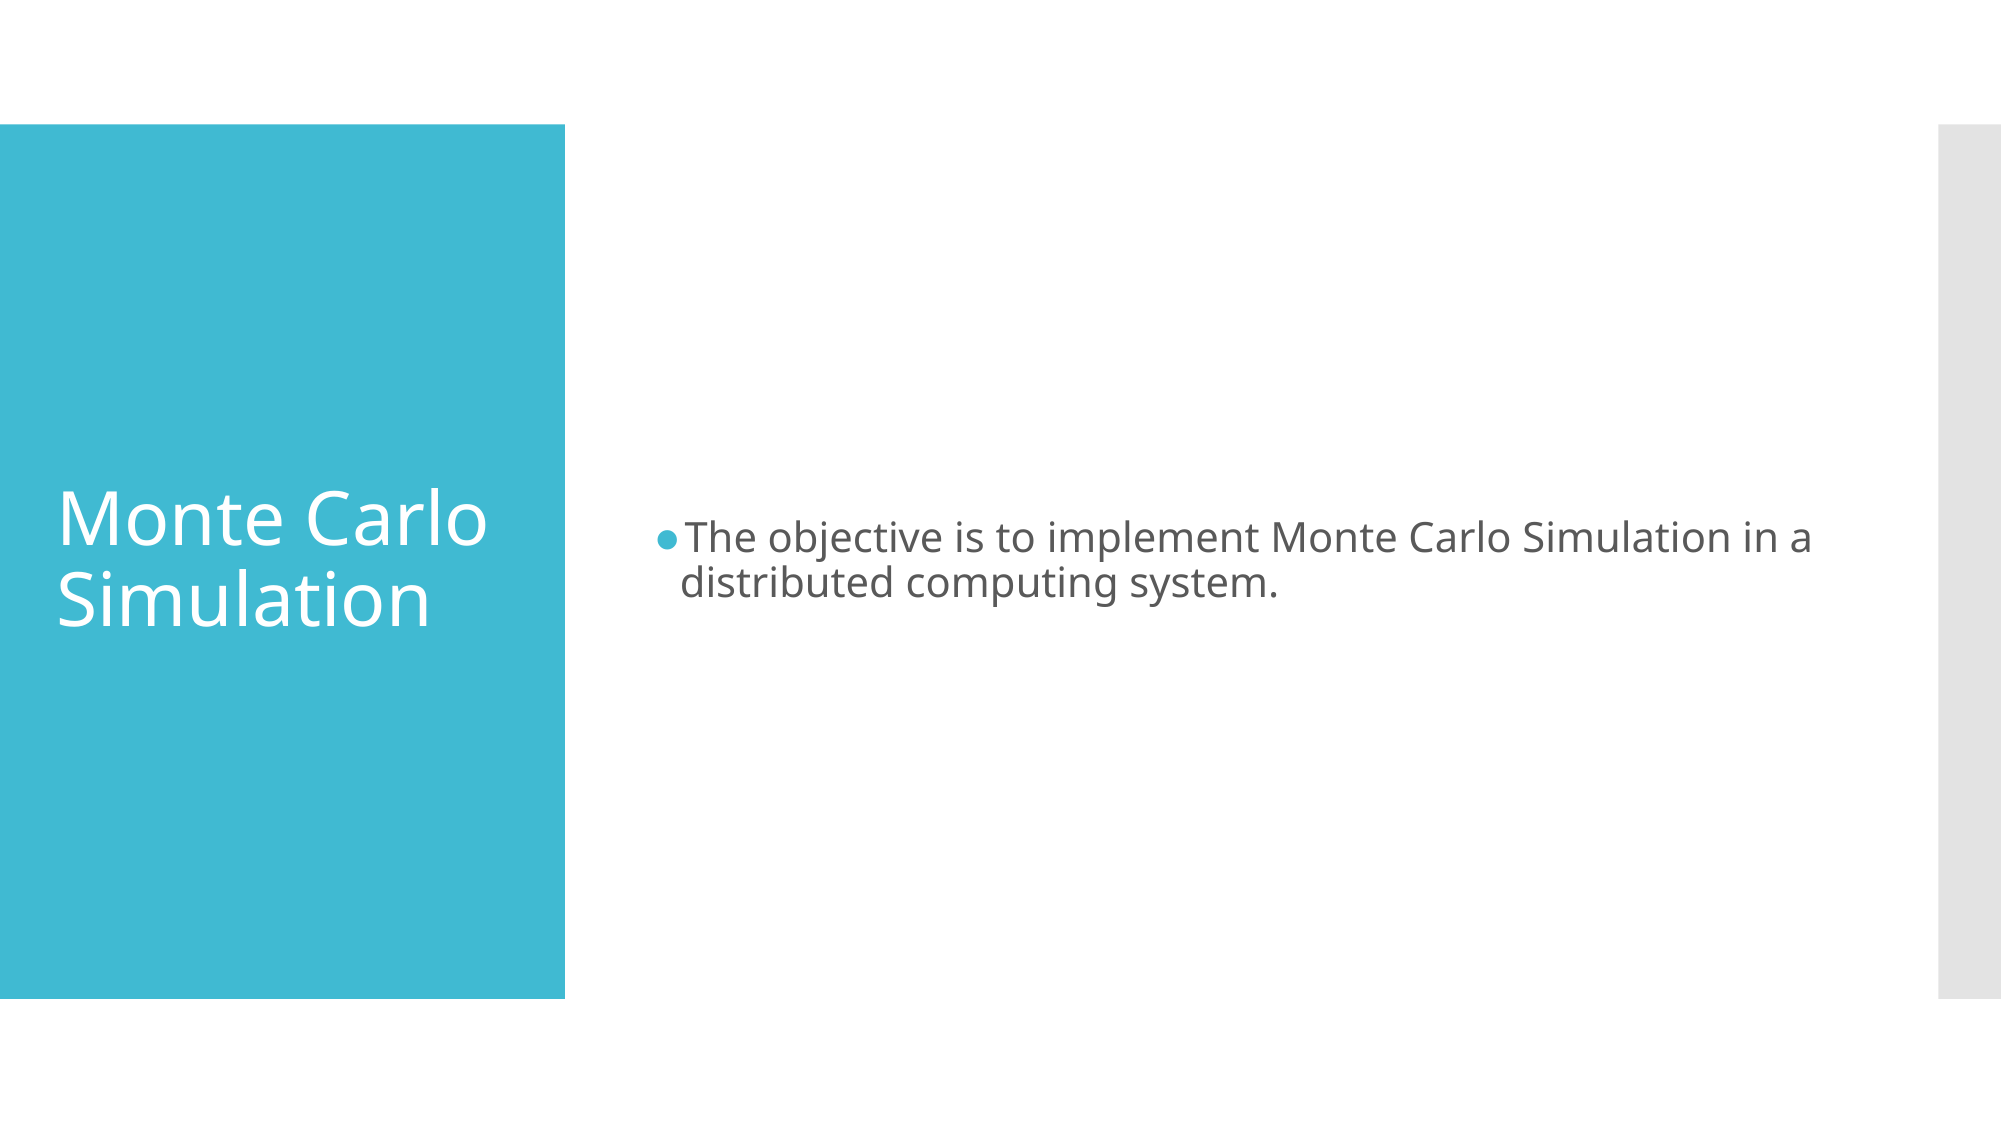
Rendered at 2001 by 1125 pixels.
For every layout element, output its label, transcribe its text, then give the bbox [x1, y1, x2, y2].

list The objective is to implement Monte Carlo Simulation in a distributed computing system. [634, 141, 1835, 982]
title Monte Carlo Simulation [41, 184, 525, 940]
